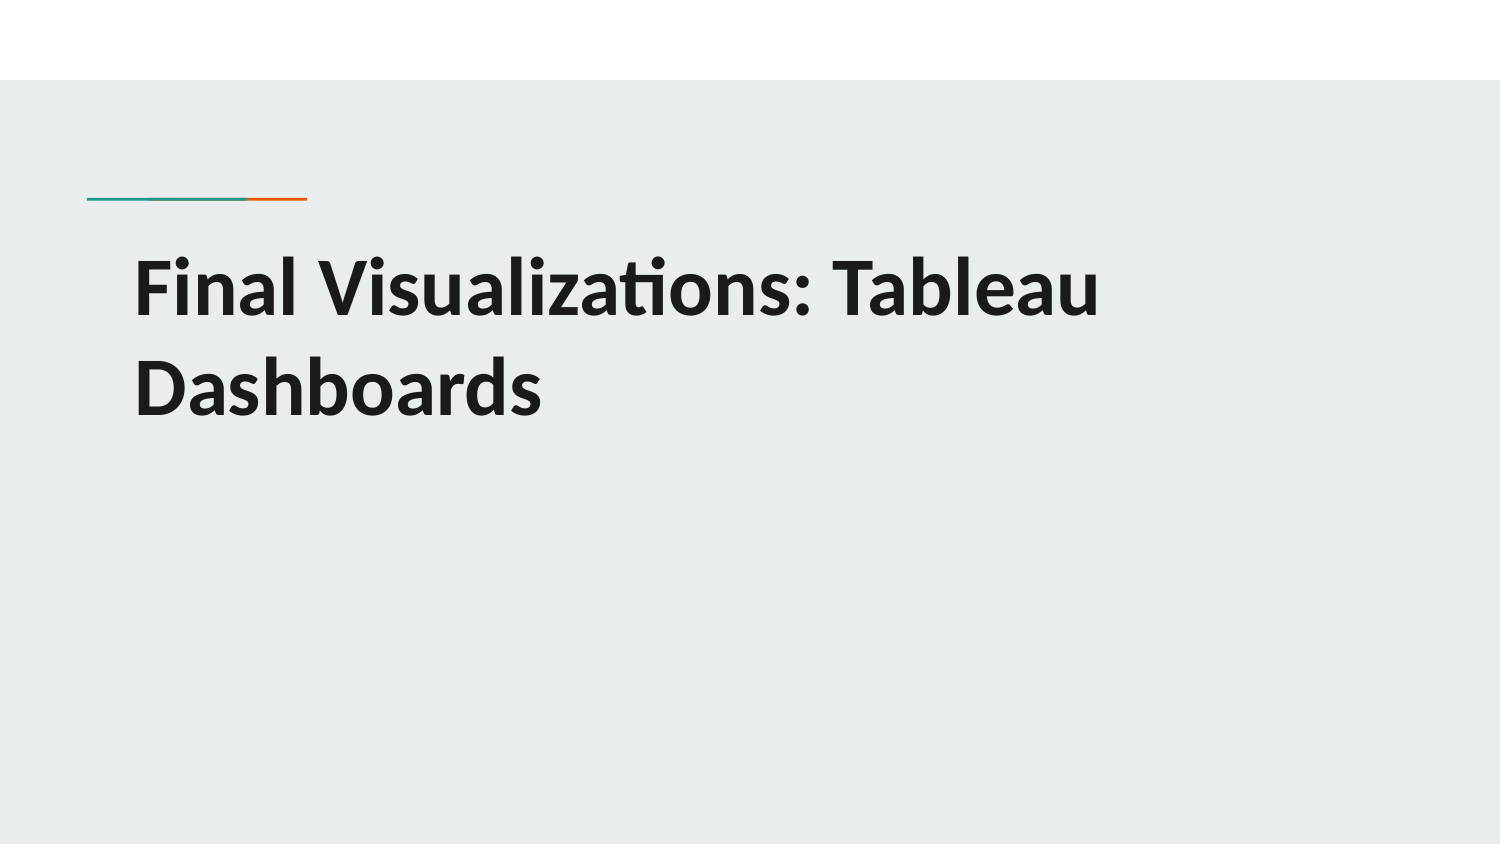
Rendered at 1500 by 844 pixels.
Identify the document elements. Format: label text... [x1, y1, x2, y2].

title Final Visualizations: Tableau Dashboards [119, 216, 1446, 407]
